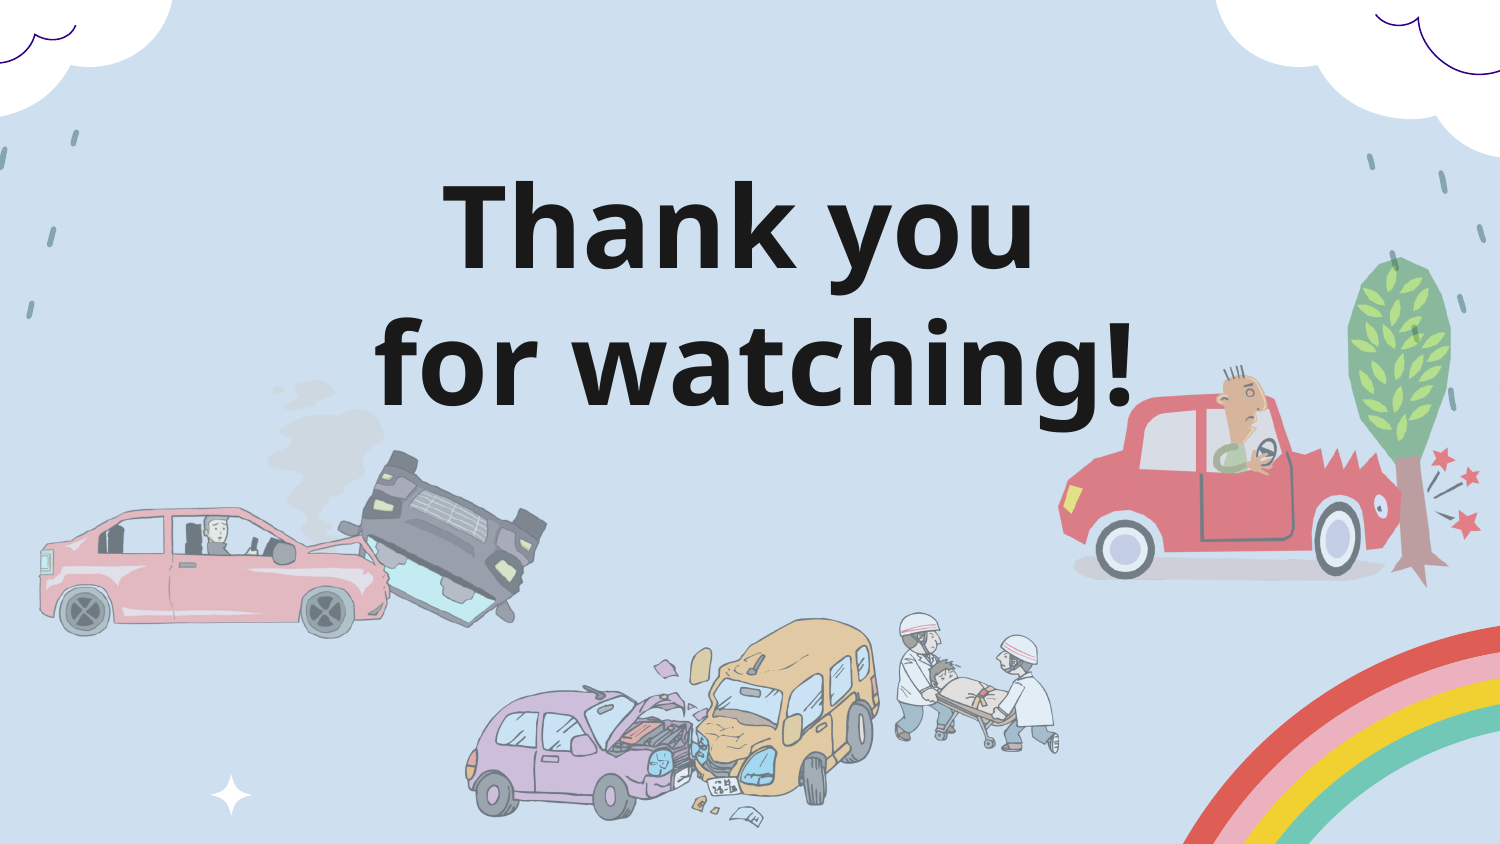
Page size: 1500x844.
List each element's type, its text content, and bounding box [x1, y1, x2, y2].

title Thank you for watching! [78, 138, 1432, 233]
picture [8, 371, 1059, 828]
picture [1058, 257, 1481, 588]
